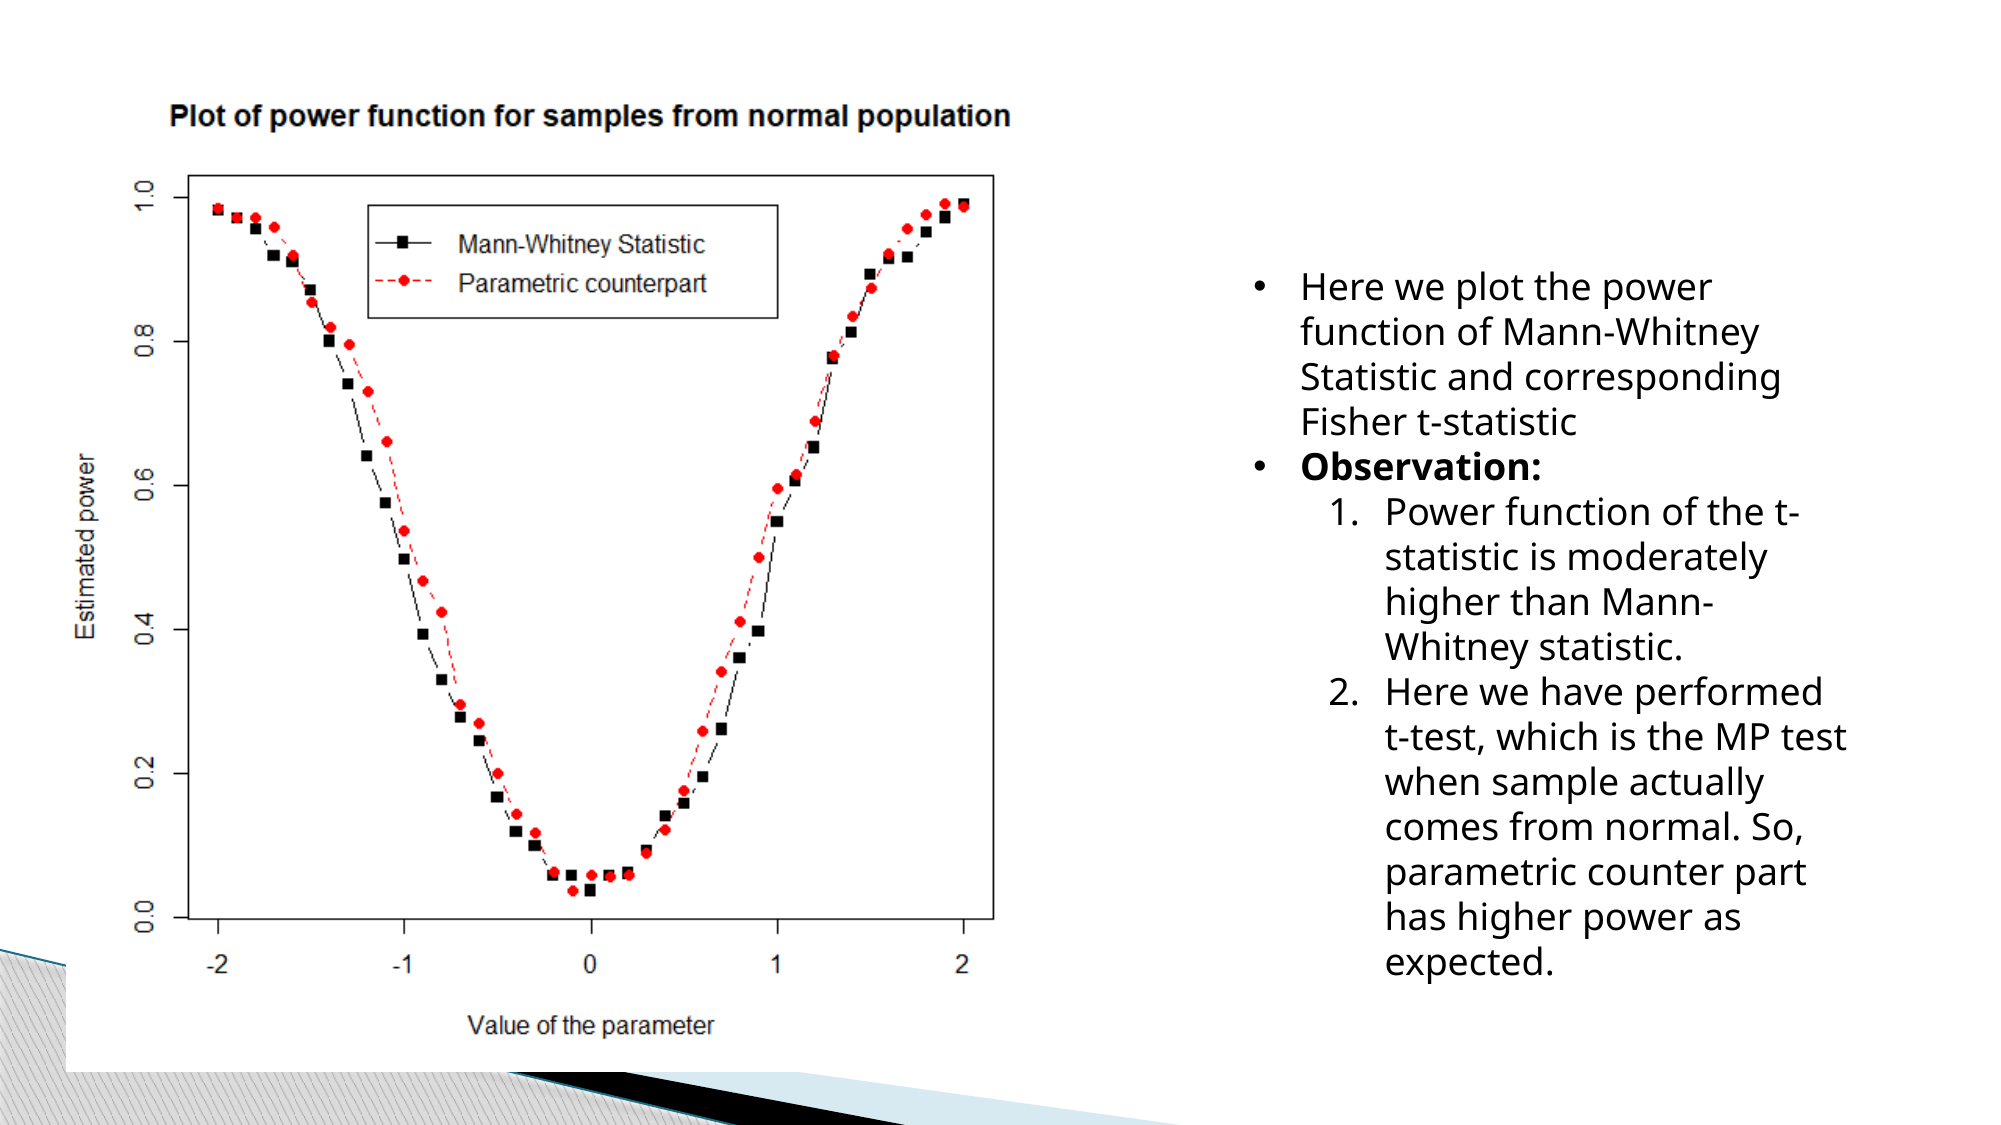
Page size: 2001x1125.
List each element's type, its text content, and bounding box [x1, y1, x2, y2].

picture [65, 53, 1057, 1072]
text_box Here we plot the power function of Mann-Whitney Statistic and corresponding Fisher t-statistic Observation: Power function of the t-statistic is moderately higher than Mann-Whitney statistic. Here we have performed t-test, which is the MP test when sample actually comes from normal. So, parametric counter part has higher power as expected. [1238, 255, 1866, 1081]
